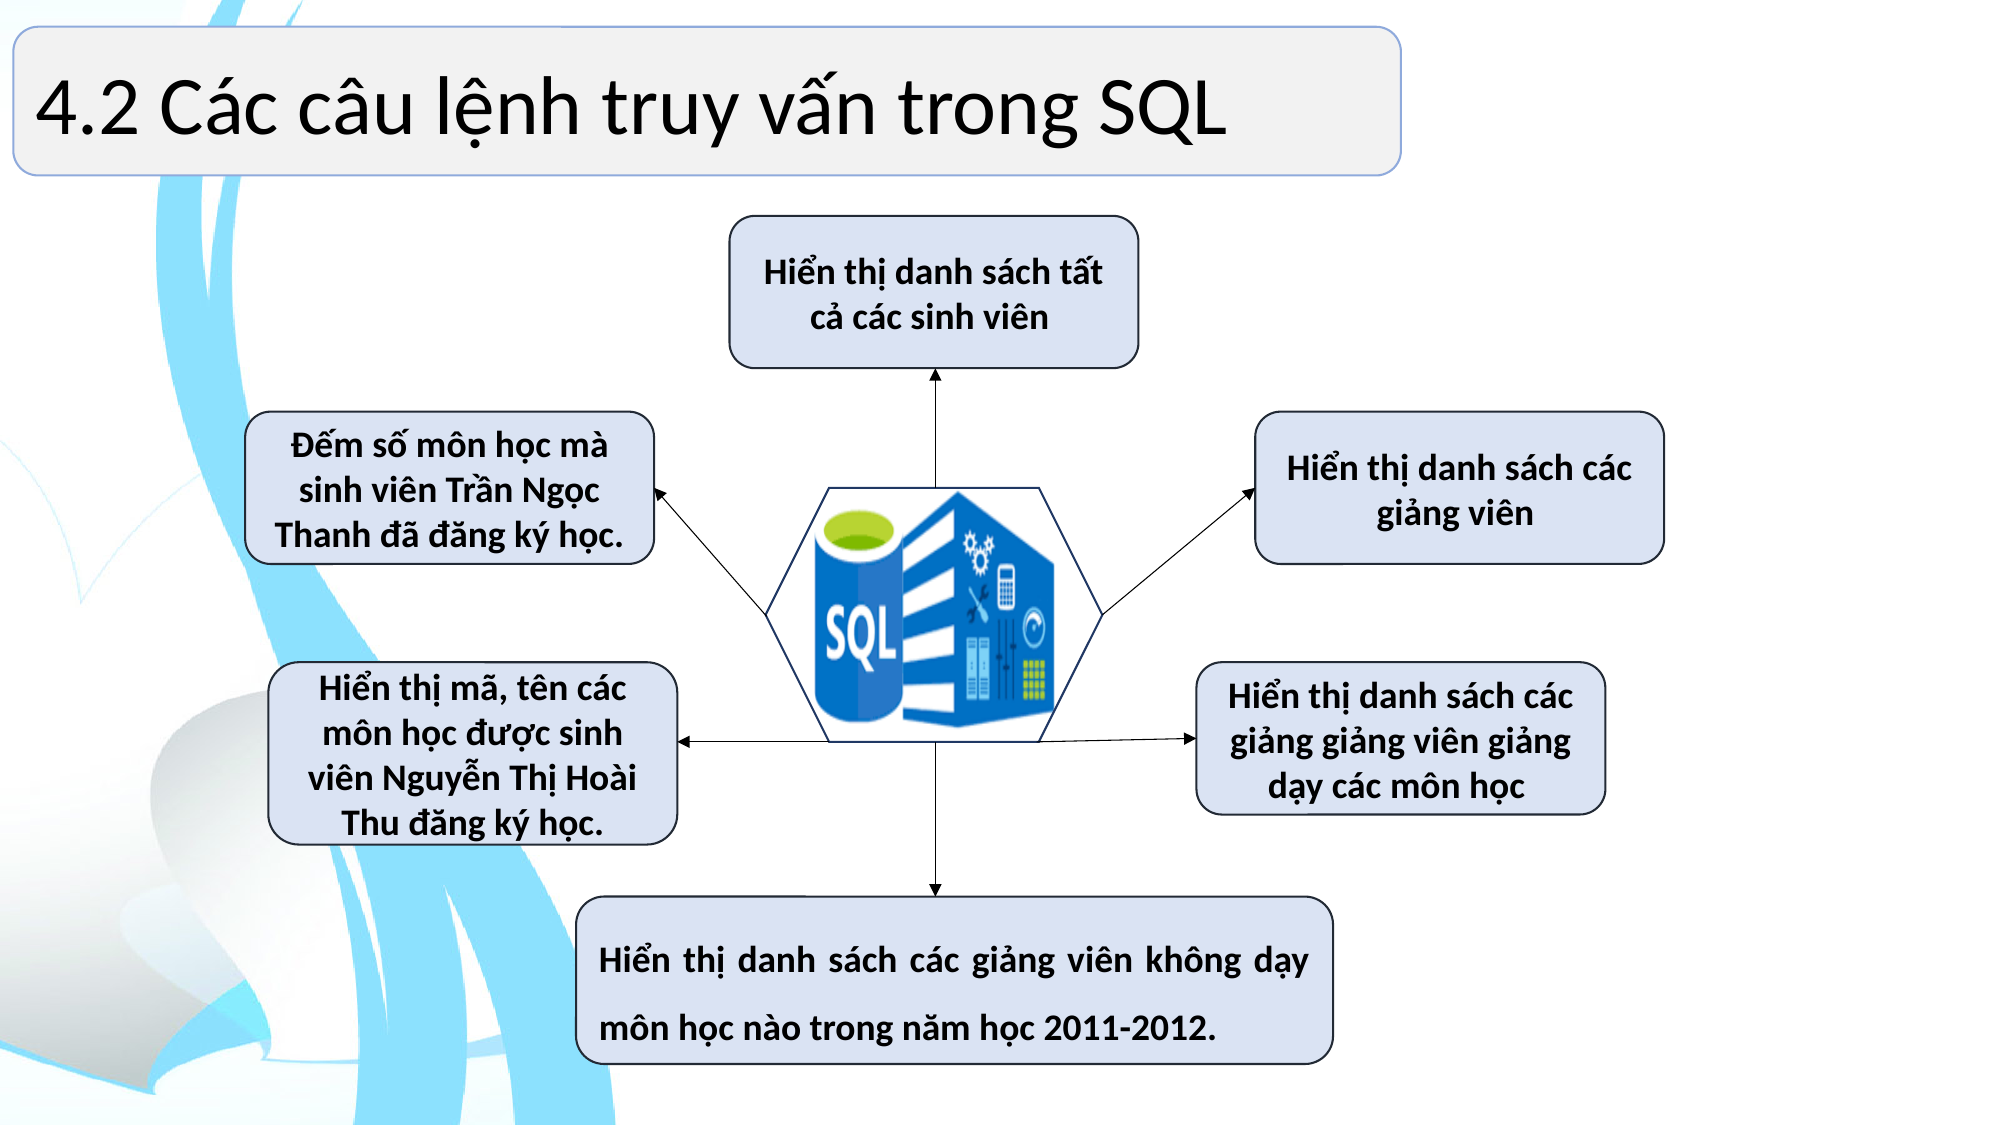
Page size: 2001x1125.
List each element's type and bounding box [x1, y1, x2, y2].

picture [0, 0, 2000, 1125]
text_box [1102, 487, 1256, 615]
text_box [1036, 738, 1197, 742]
text_box [654, 487, 767, 617]
